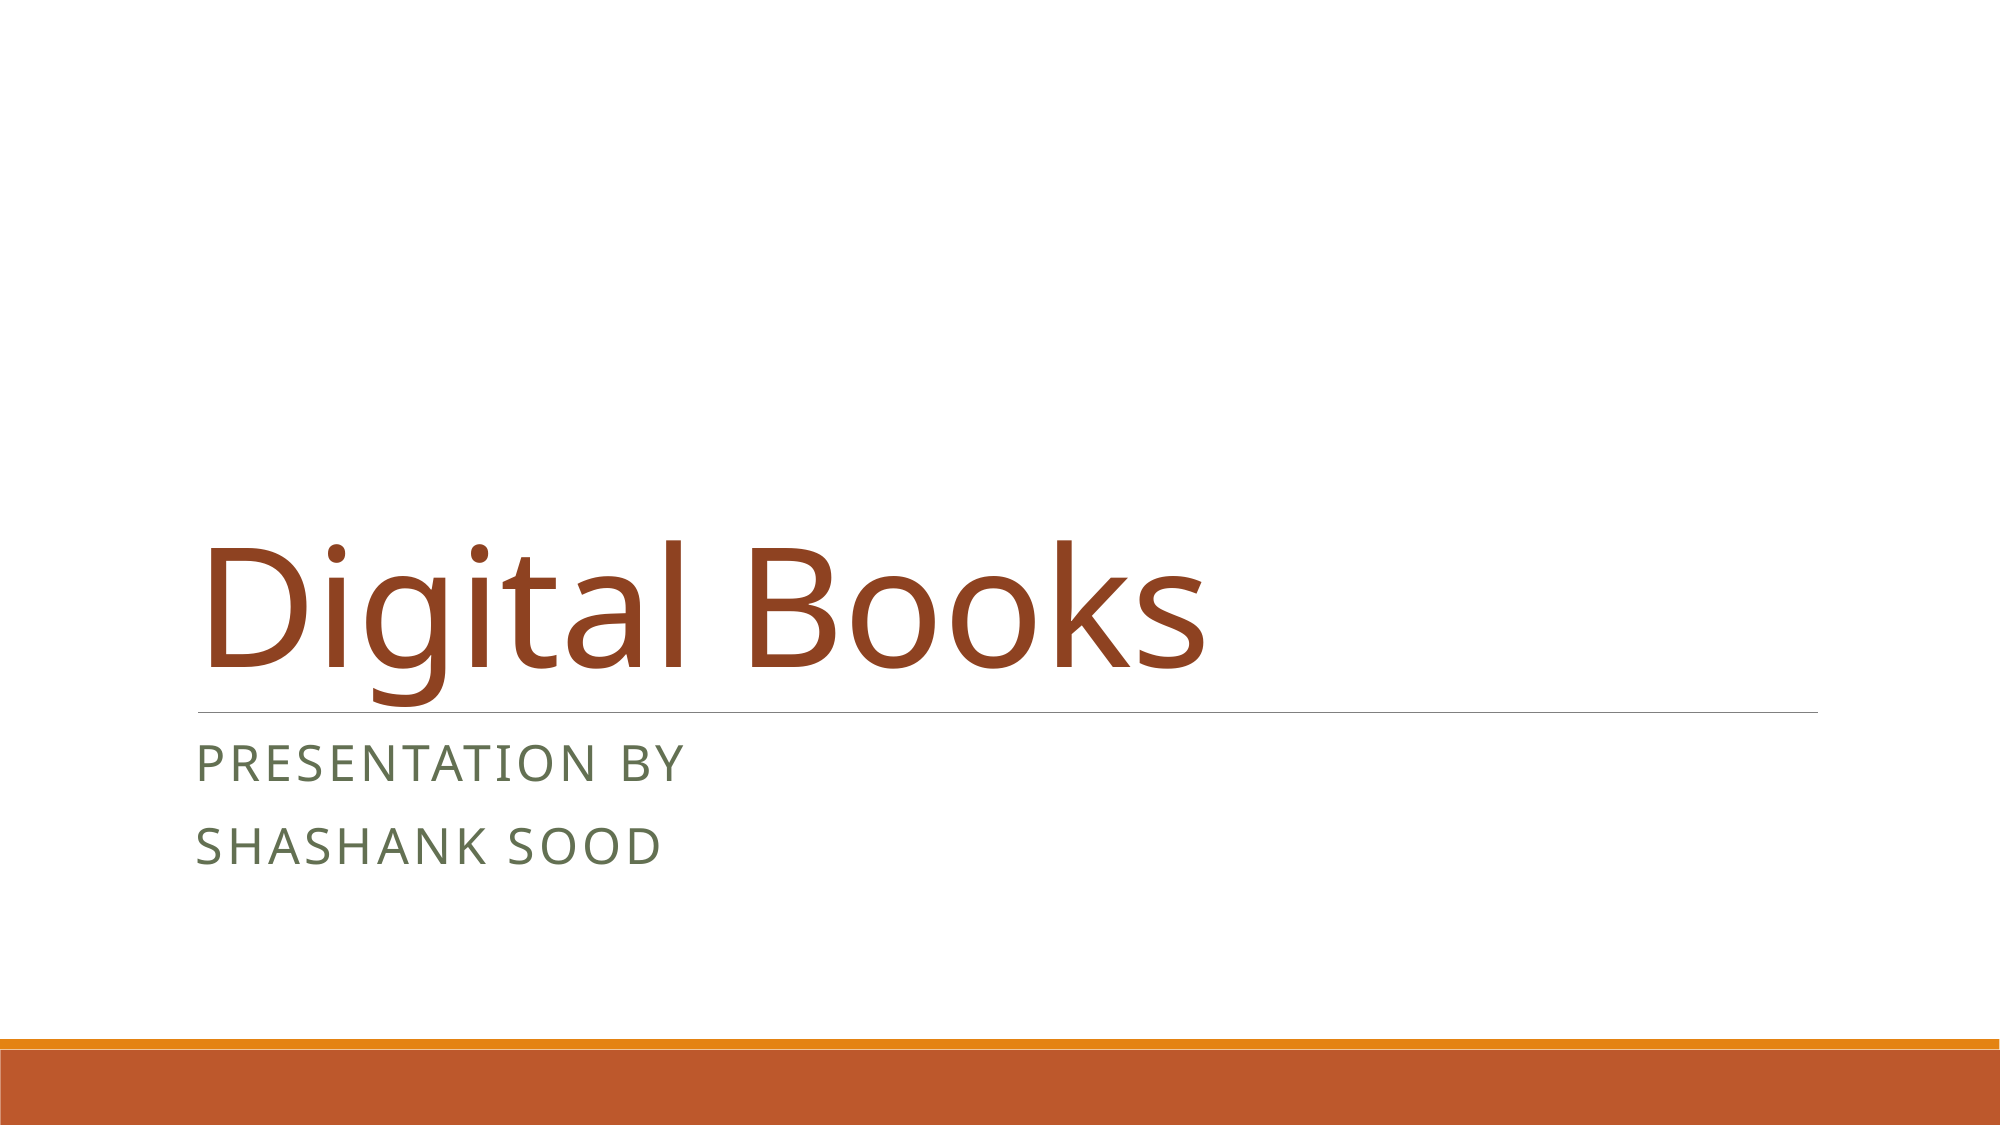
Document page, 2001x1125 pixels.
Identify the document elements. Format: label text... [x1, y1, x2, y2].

subtitle Presentation by Shashank Sood [180, 730, 1831, 919]
title Digital Books [180, 124, 1830, 710]
